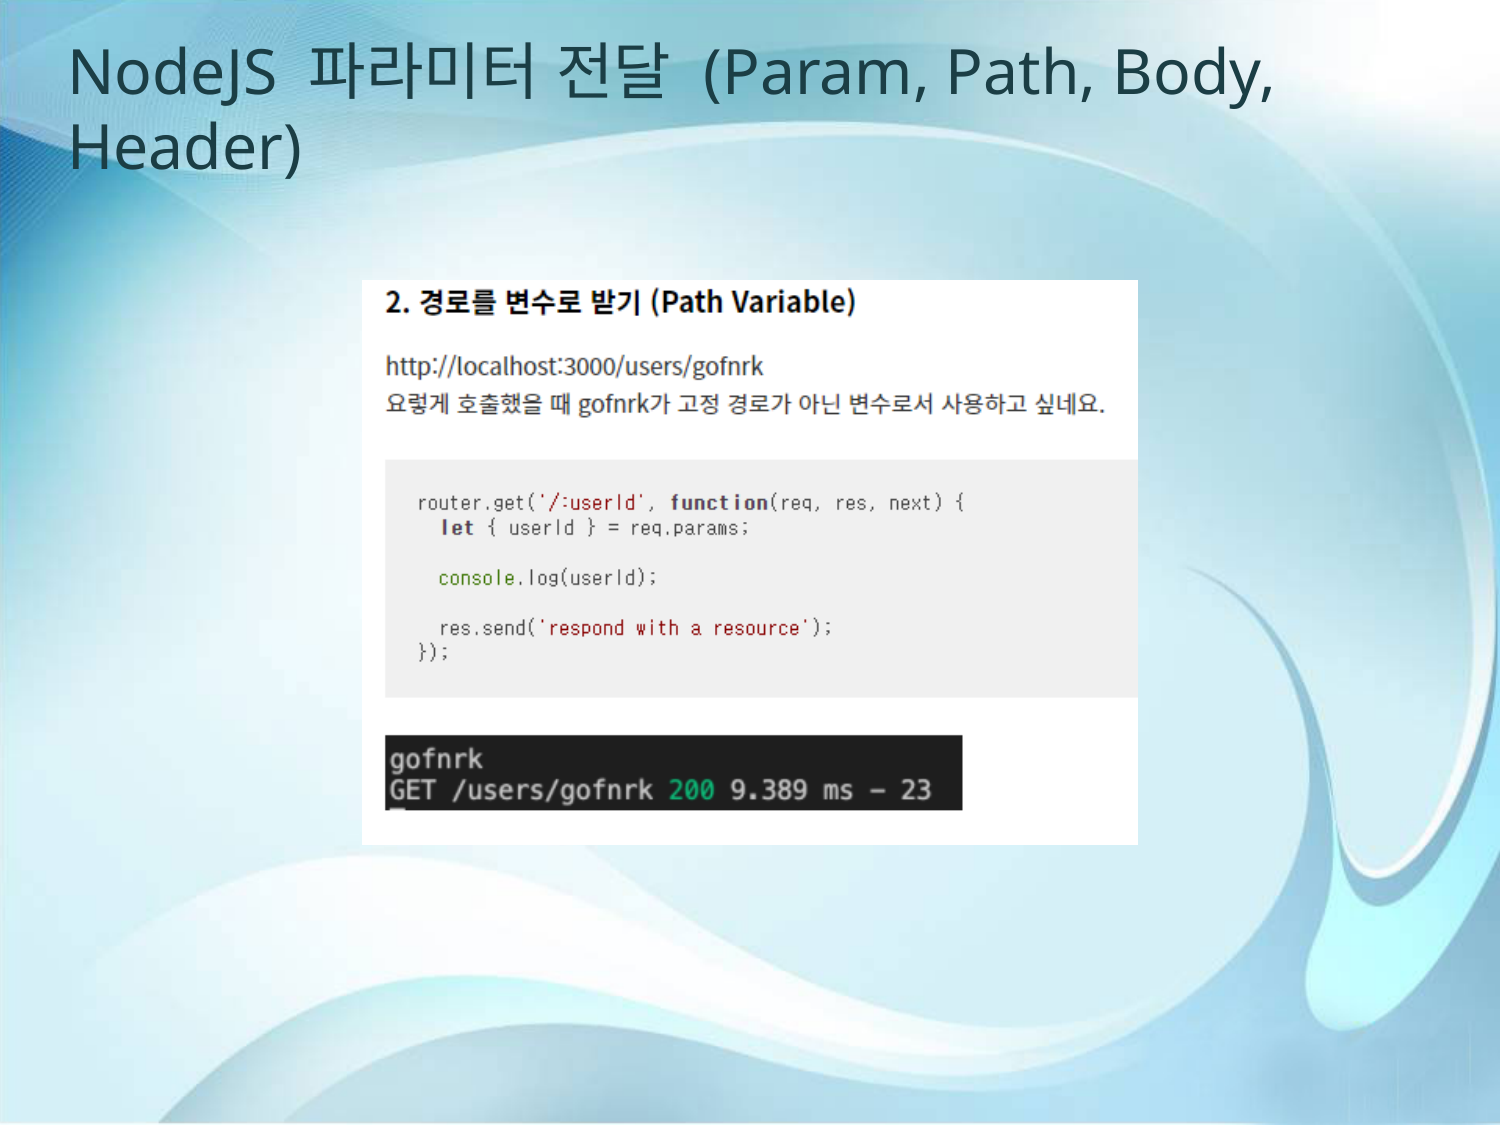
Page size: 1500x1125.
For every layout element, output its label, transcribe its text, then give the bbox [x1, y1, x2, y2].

picture [0, 0, 1500, 1125]
title NodeJS 파라미터 전달 (Param, Path, Body, Header) [52, 24, 1465, 148]
